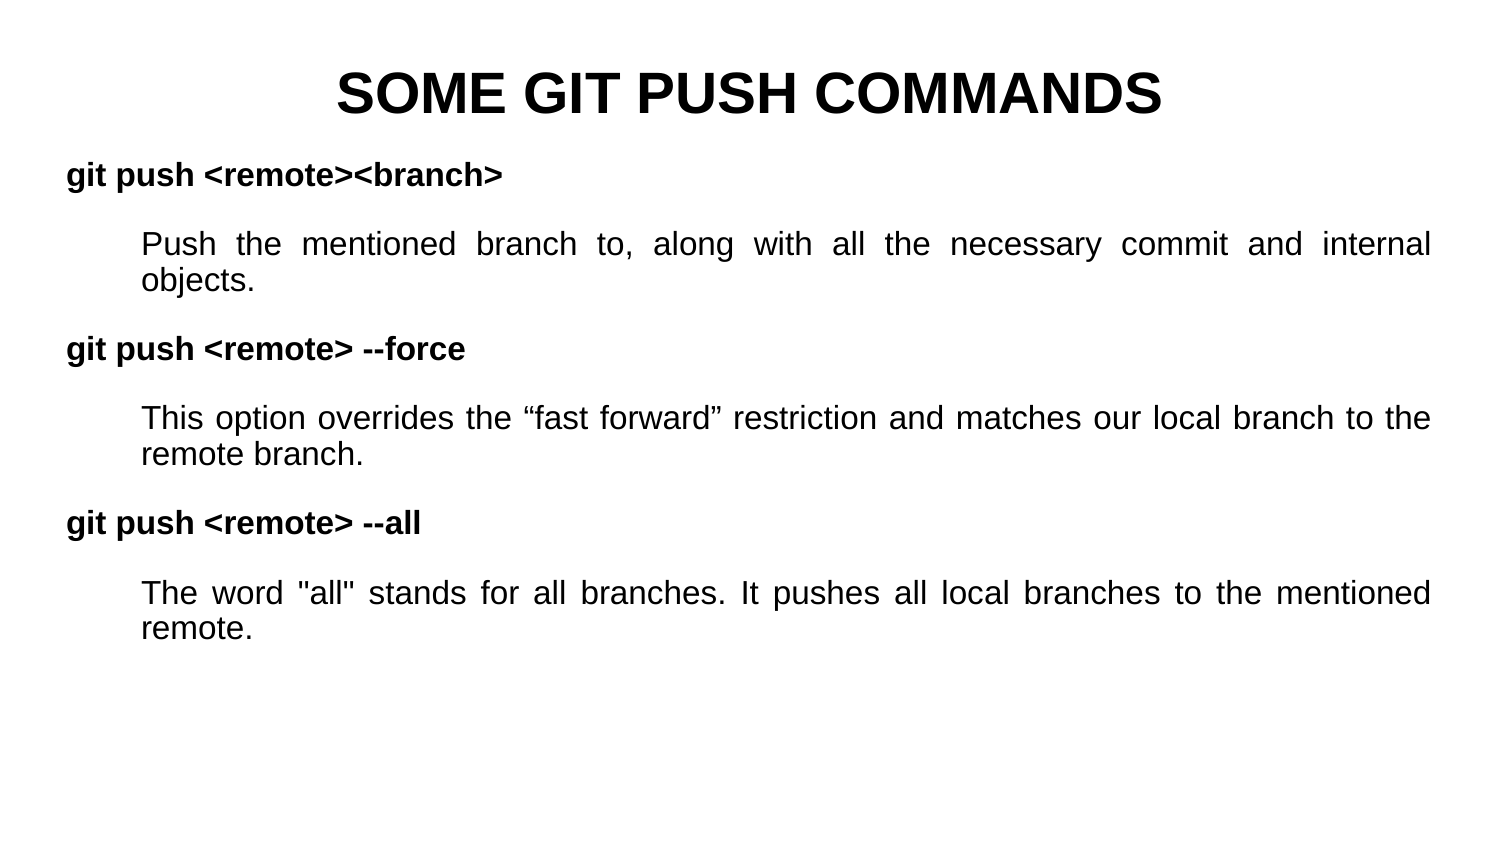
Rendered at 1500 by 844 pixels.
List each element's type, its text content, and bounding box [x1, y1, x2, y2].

title SOME GIT PUSH COMMANDS [51, 48, 1449, 142]
list git push <remote><branch> Push the mentioned branch to, along with all the necessary commit and internal objects. git push <remote> --force This option overrides the “fast forward” restriction and matches our local branch to the remote branch. git push <remote> --all The word "all" stands for all branches. It pushes all local branches to the mentioned remote. [51, 142, 1449, 763]
